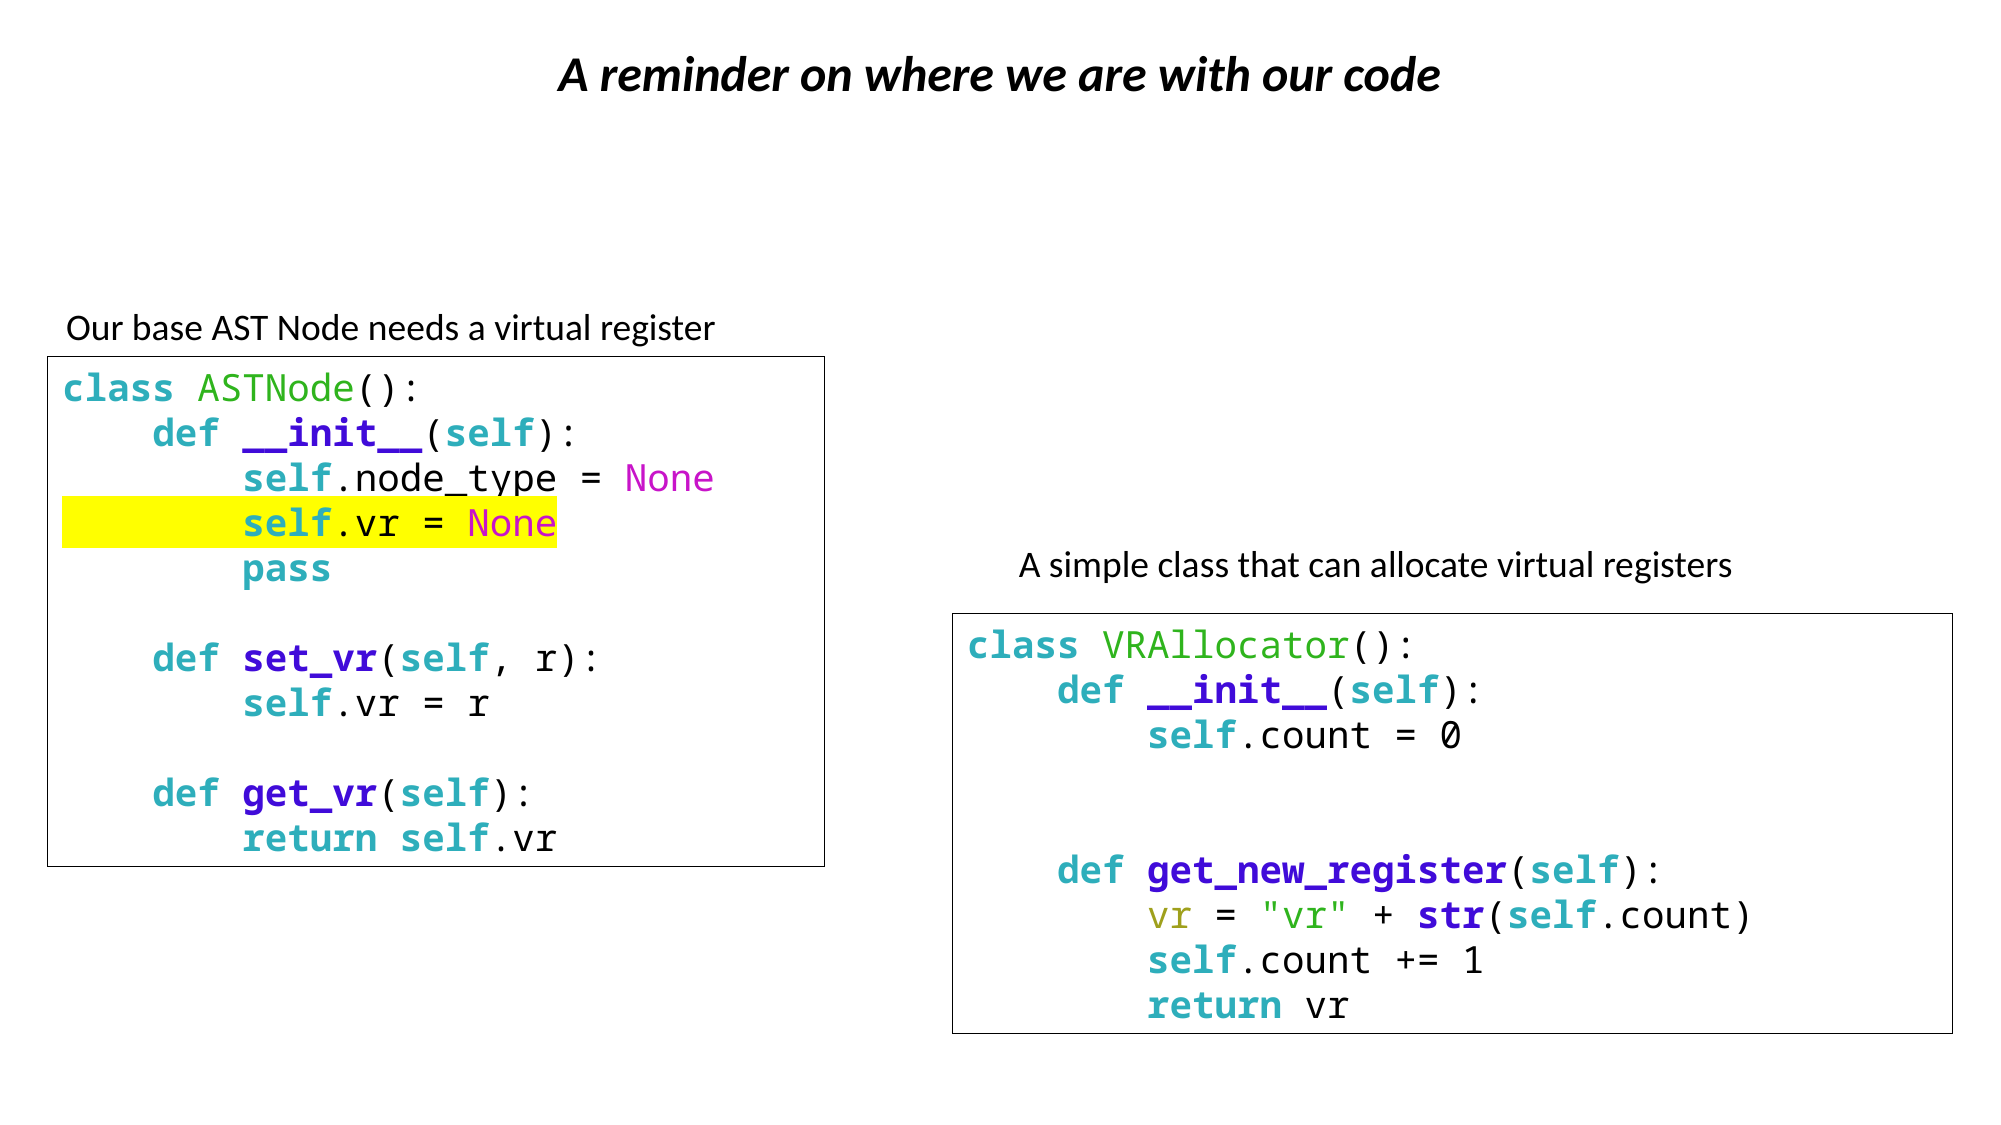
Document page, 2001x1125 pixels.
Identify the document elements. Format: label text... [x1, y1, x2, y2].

text_box class VRAllocator(): def __init__(self): self.count = 0 def get_new_register(self): vr = "vr" + str(self.count) self.count += 1 return vr [952, 613, 1953, 1034]
text_box A reminder on where we are with our code [543, 34, 1457, 109]
text_box A simple class that can allocate virtual registers [1003, 532, 1749, 592]
text_box Our base AST Node needs a virtual register [51, 295, 732, 356]
text_box class ASTNode(): def __init__(self): self.node_type = None self.vr = None pass def set_vr(self, r): self.vr = r def get_vr(self): return self.vr [47, 356, 825, 867]
